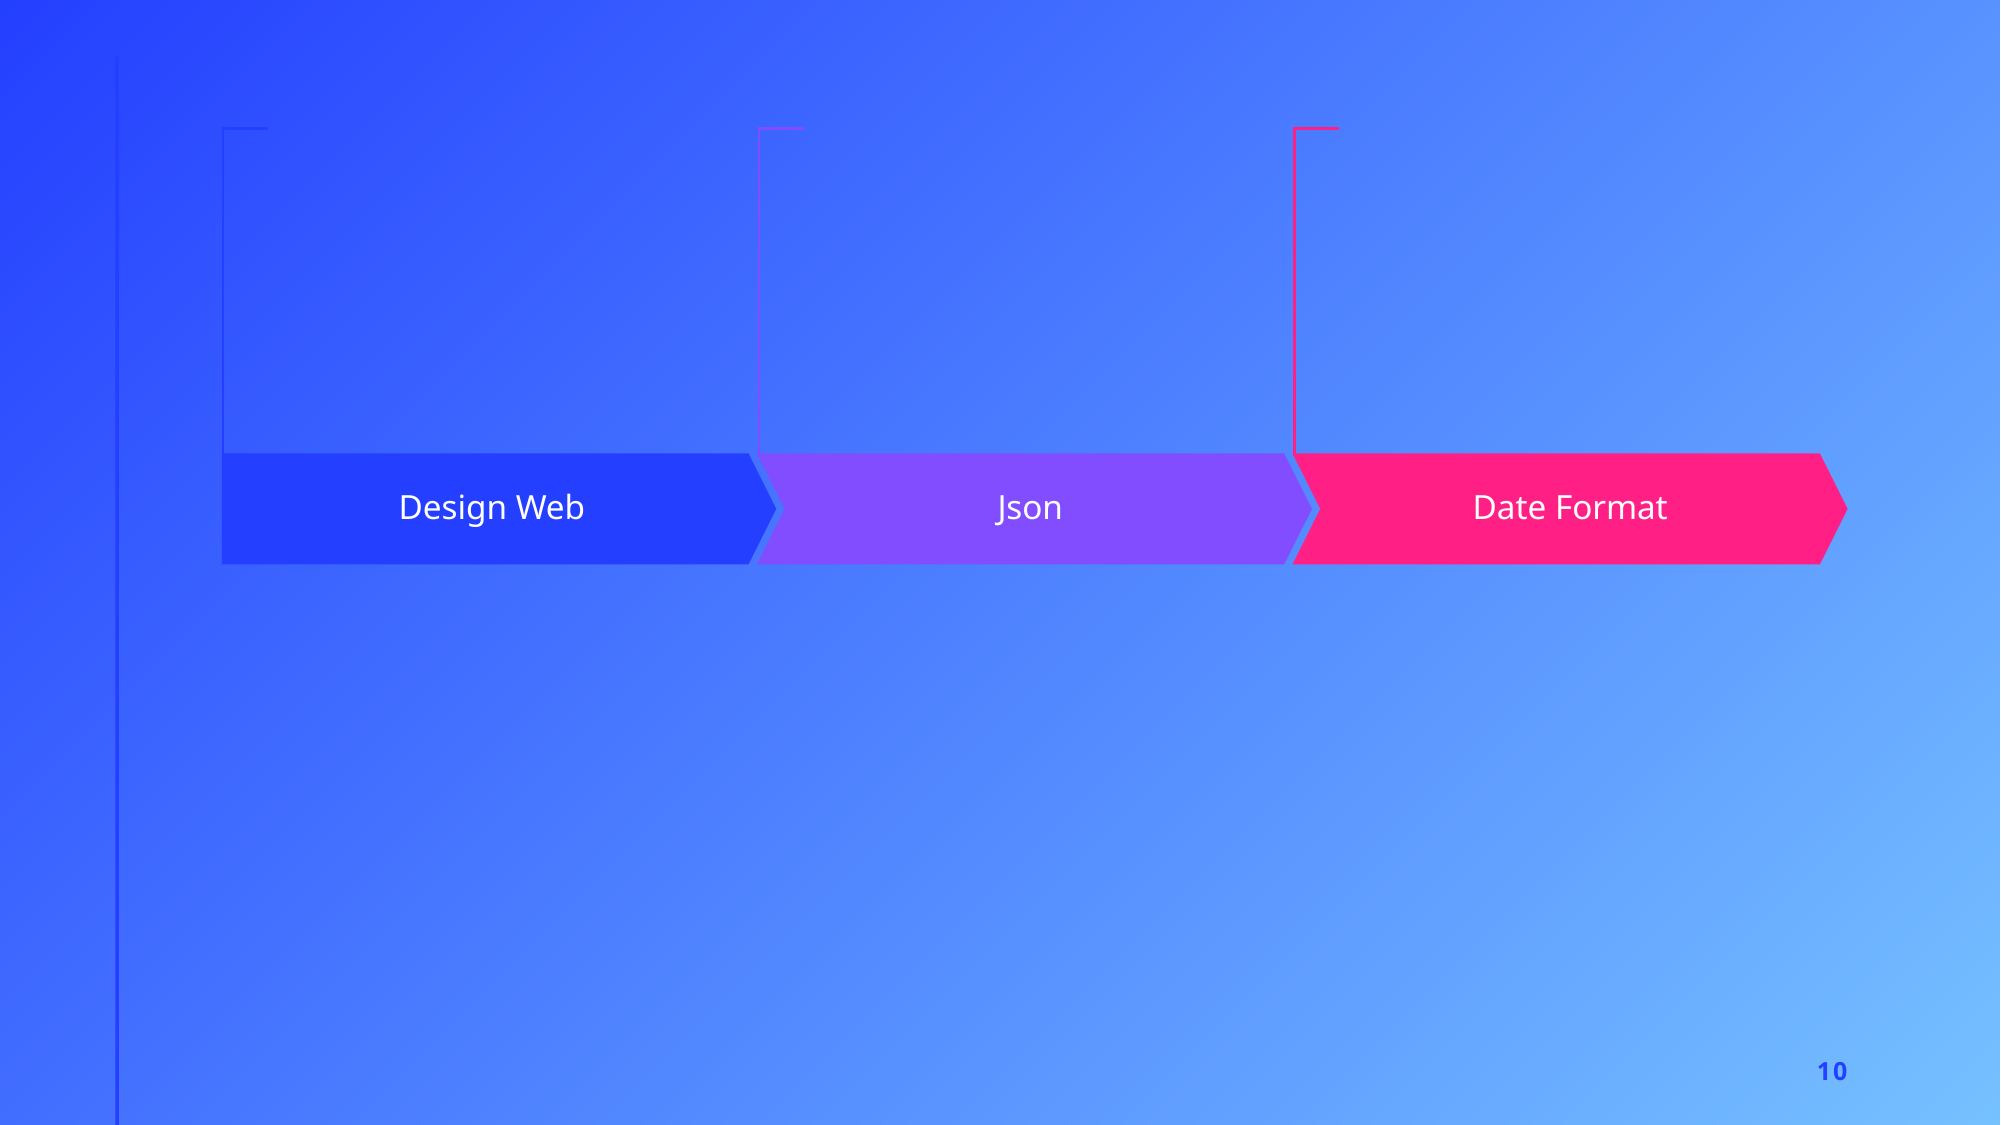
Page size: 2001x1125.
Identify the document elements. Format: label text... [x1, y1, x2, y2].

slide_number 10 [1412, 1042, 1863, 1103]
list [222, 0, 1848, 709]
